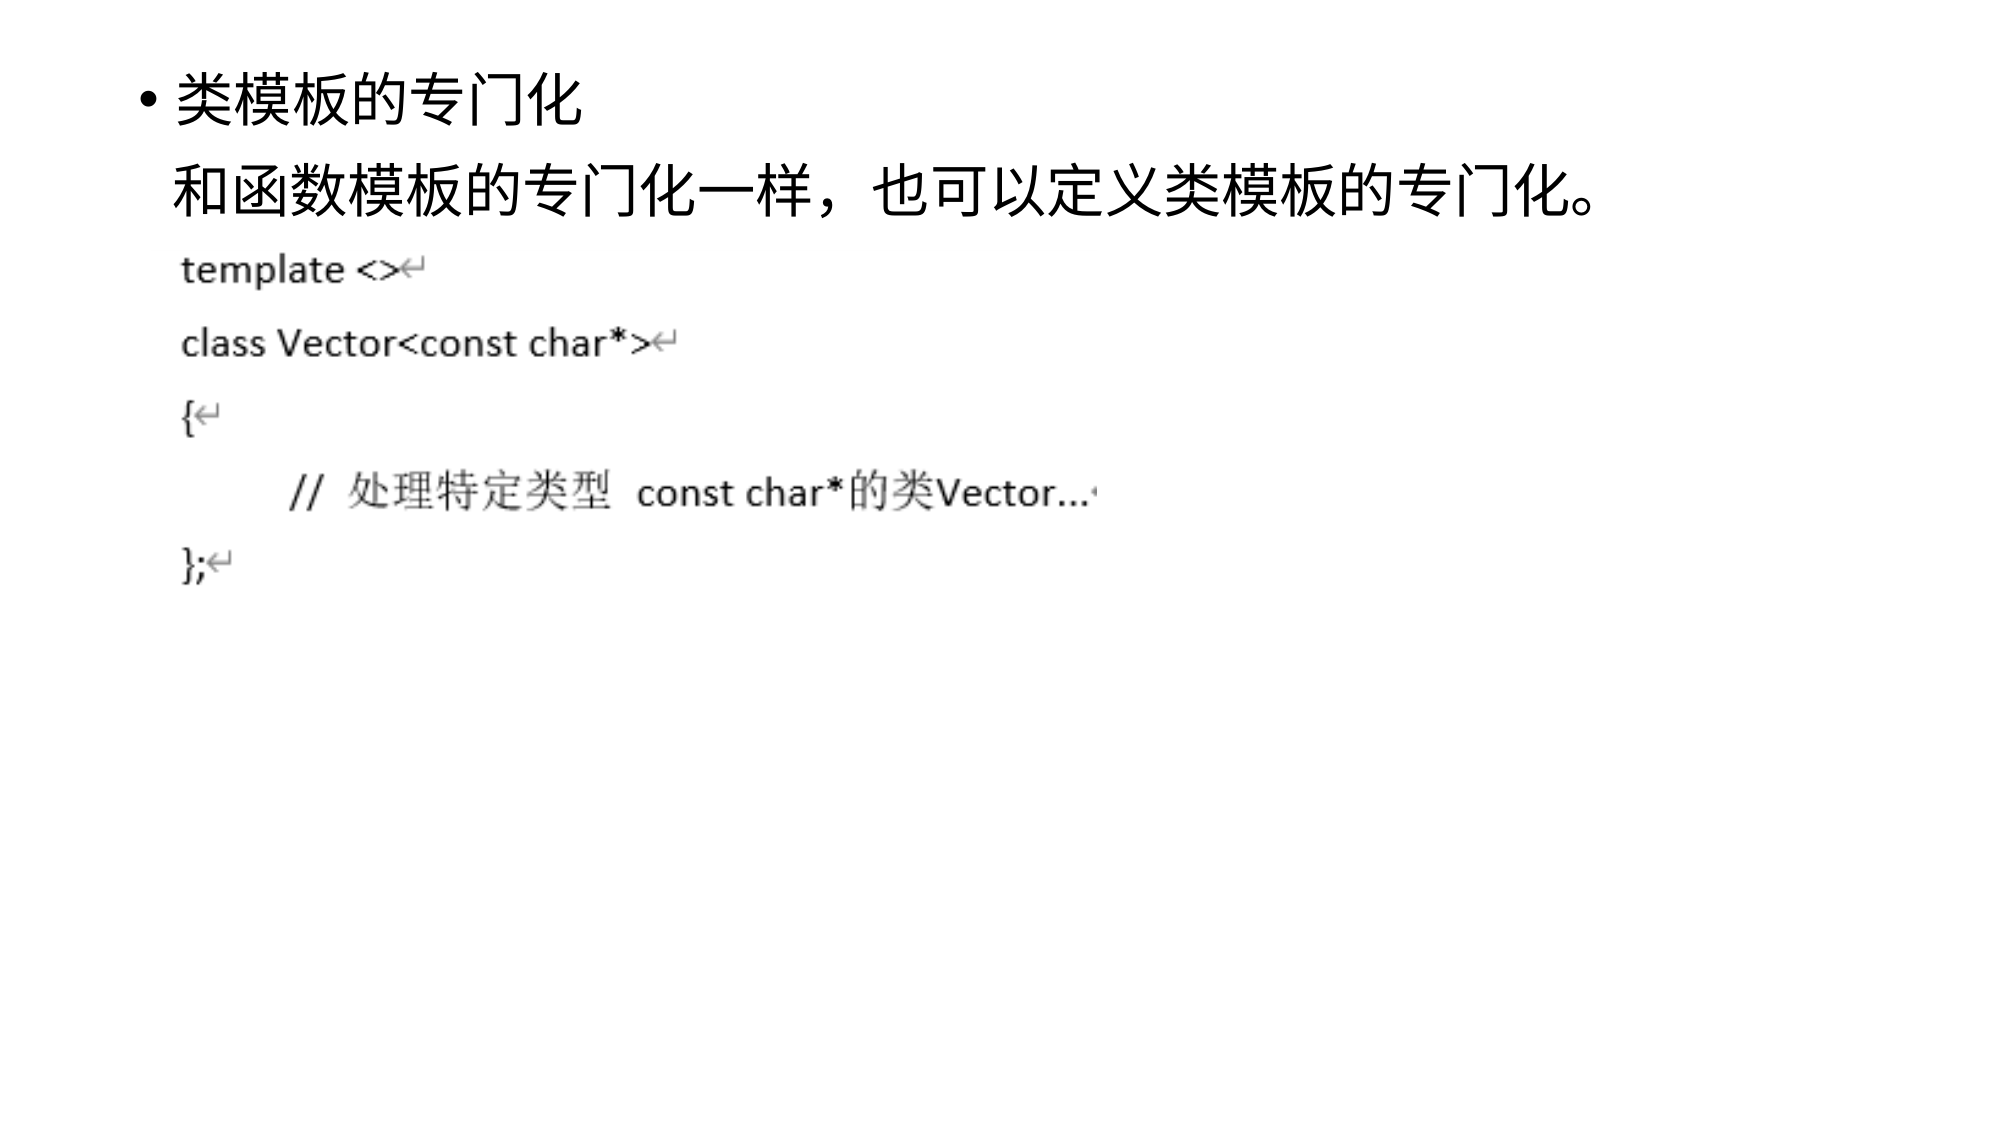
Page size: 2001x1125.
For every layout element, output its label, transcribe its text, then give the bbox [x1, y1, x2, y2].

picture [151, 249, 1097, 595]
list 类模板的专门化 和函数模板的专门化一样，也可以定义类模板的专门化。 [123, 34, 1849, 785]
